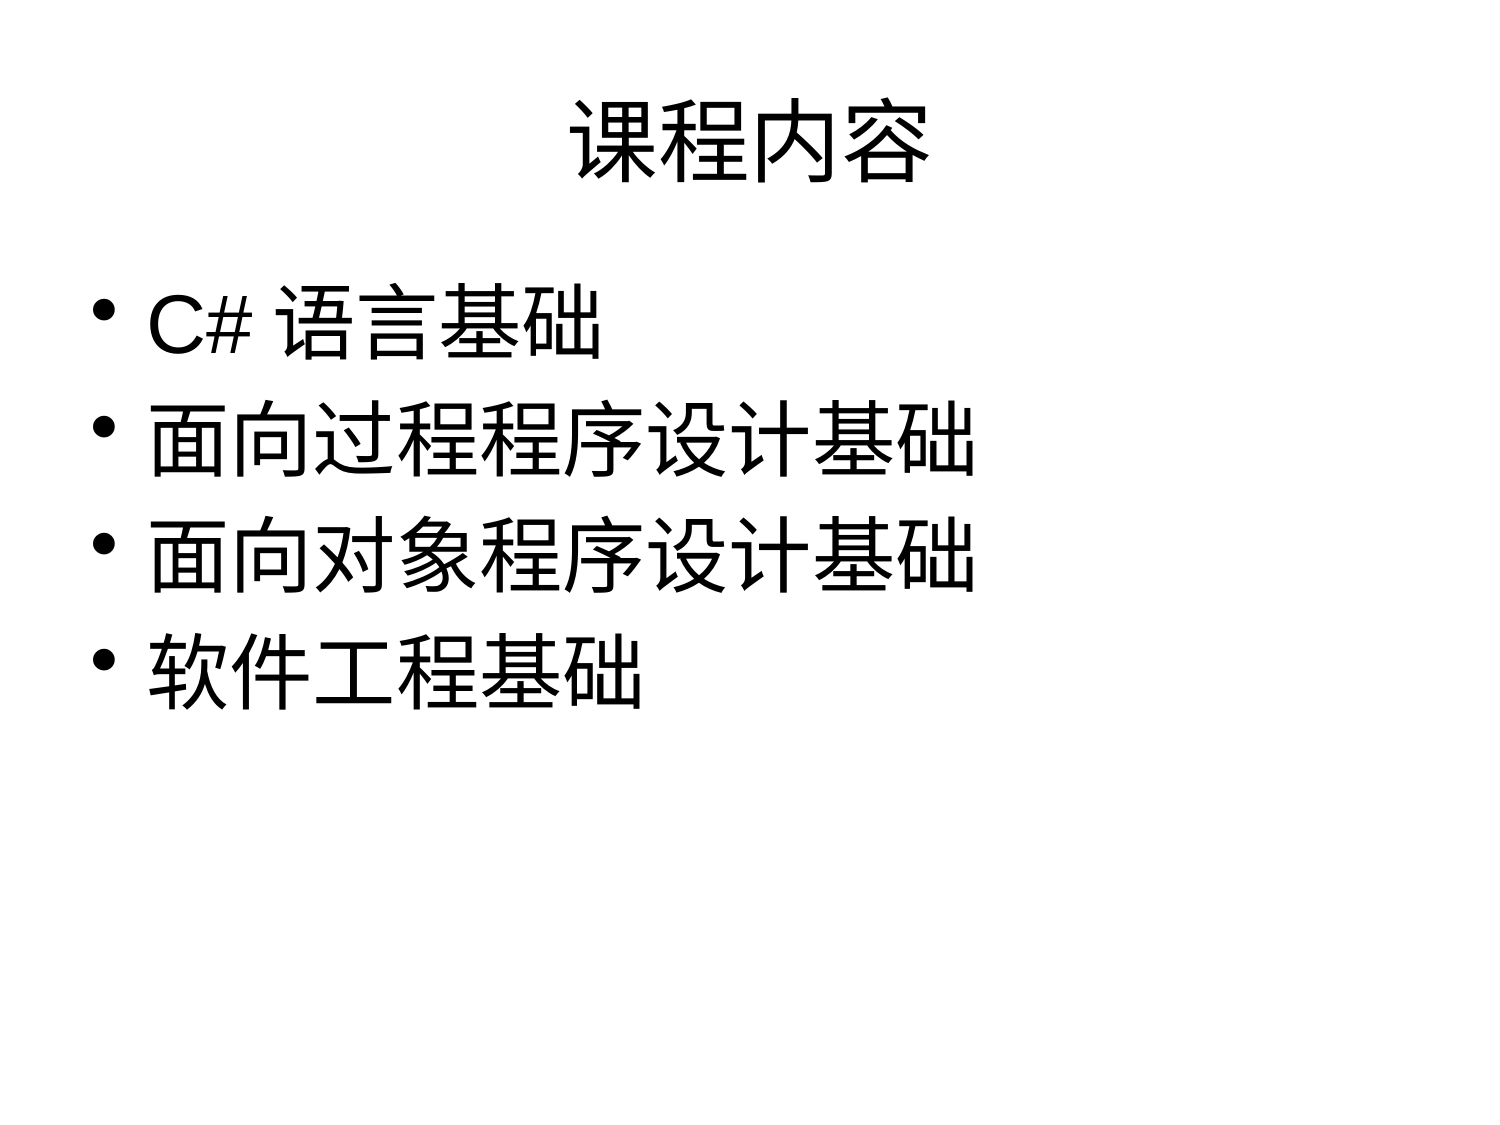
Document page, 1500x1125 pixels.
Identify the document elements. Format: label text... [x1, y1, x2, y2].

list C#语言基础 面向过程程序设计基础 面向对象程序设计基础 软件工程基础 [75, 262, 1425, 1005]
title 课程内容 [75, 45, 1425, 233]
